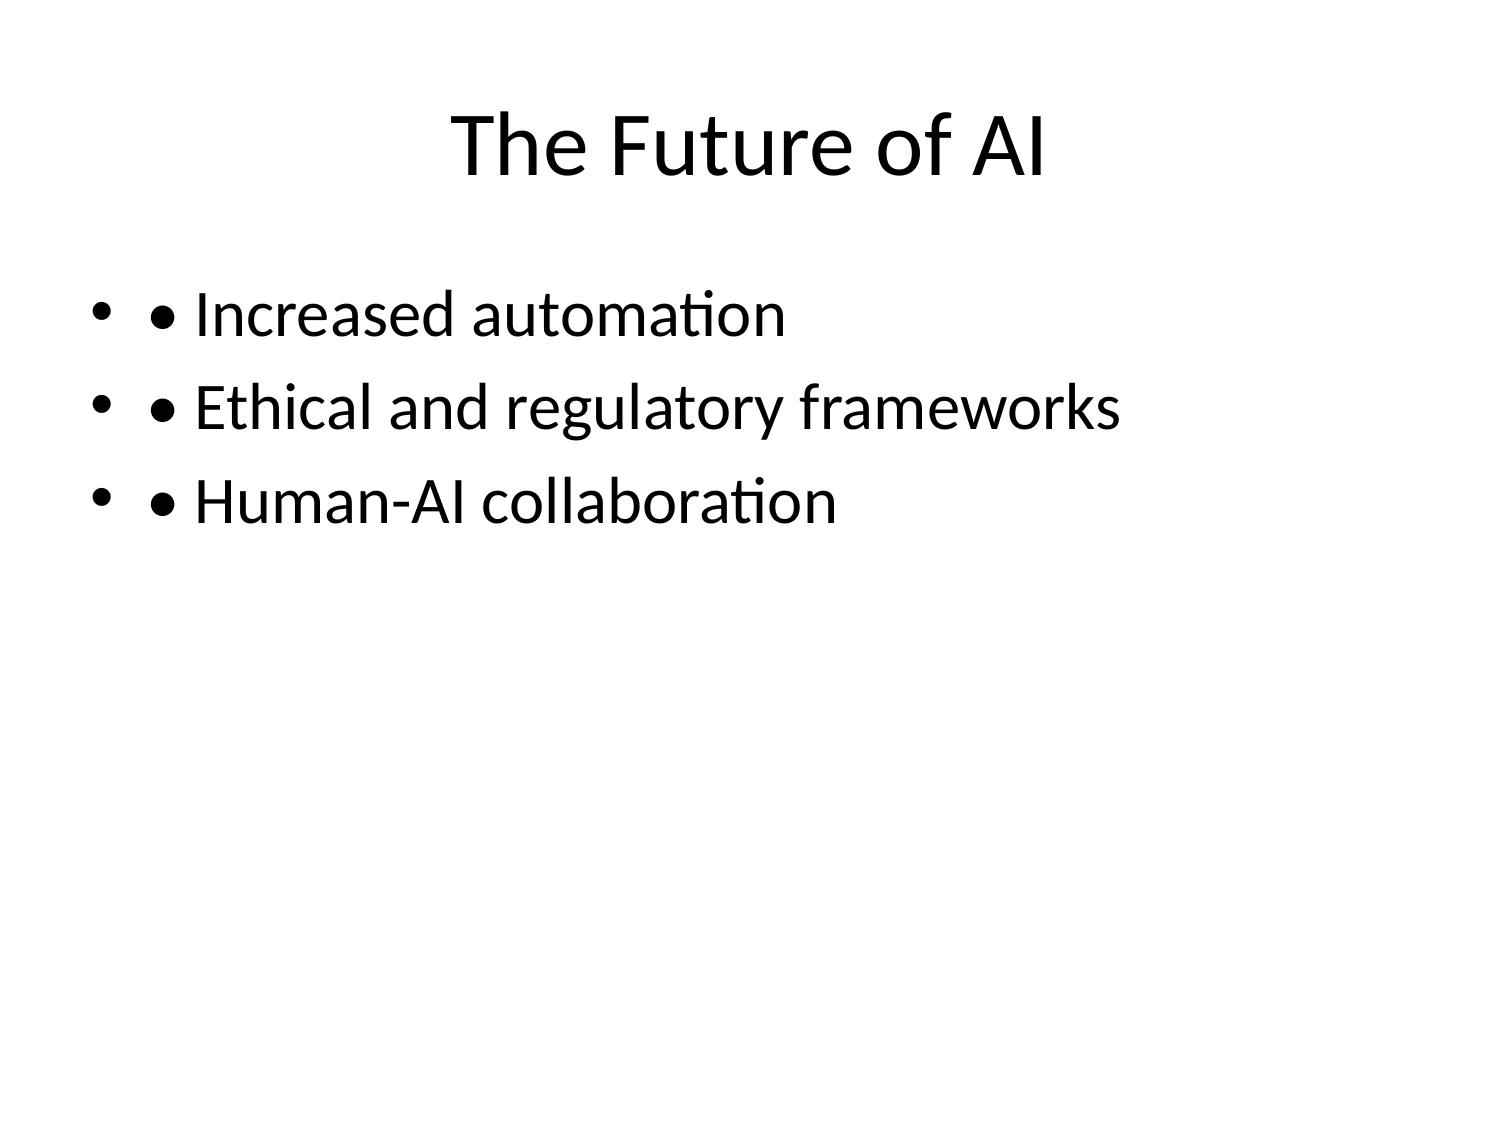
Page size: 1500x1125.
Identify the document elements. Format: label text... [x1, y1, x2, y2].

title The Future of AI [75, 45, 1425, 233]
list • Increased automation • Ethical and regulatory frameworks • Human-AI collaboration [75, 262, 1425, 1005]
